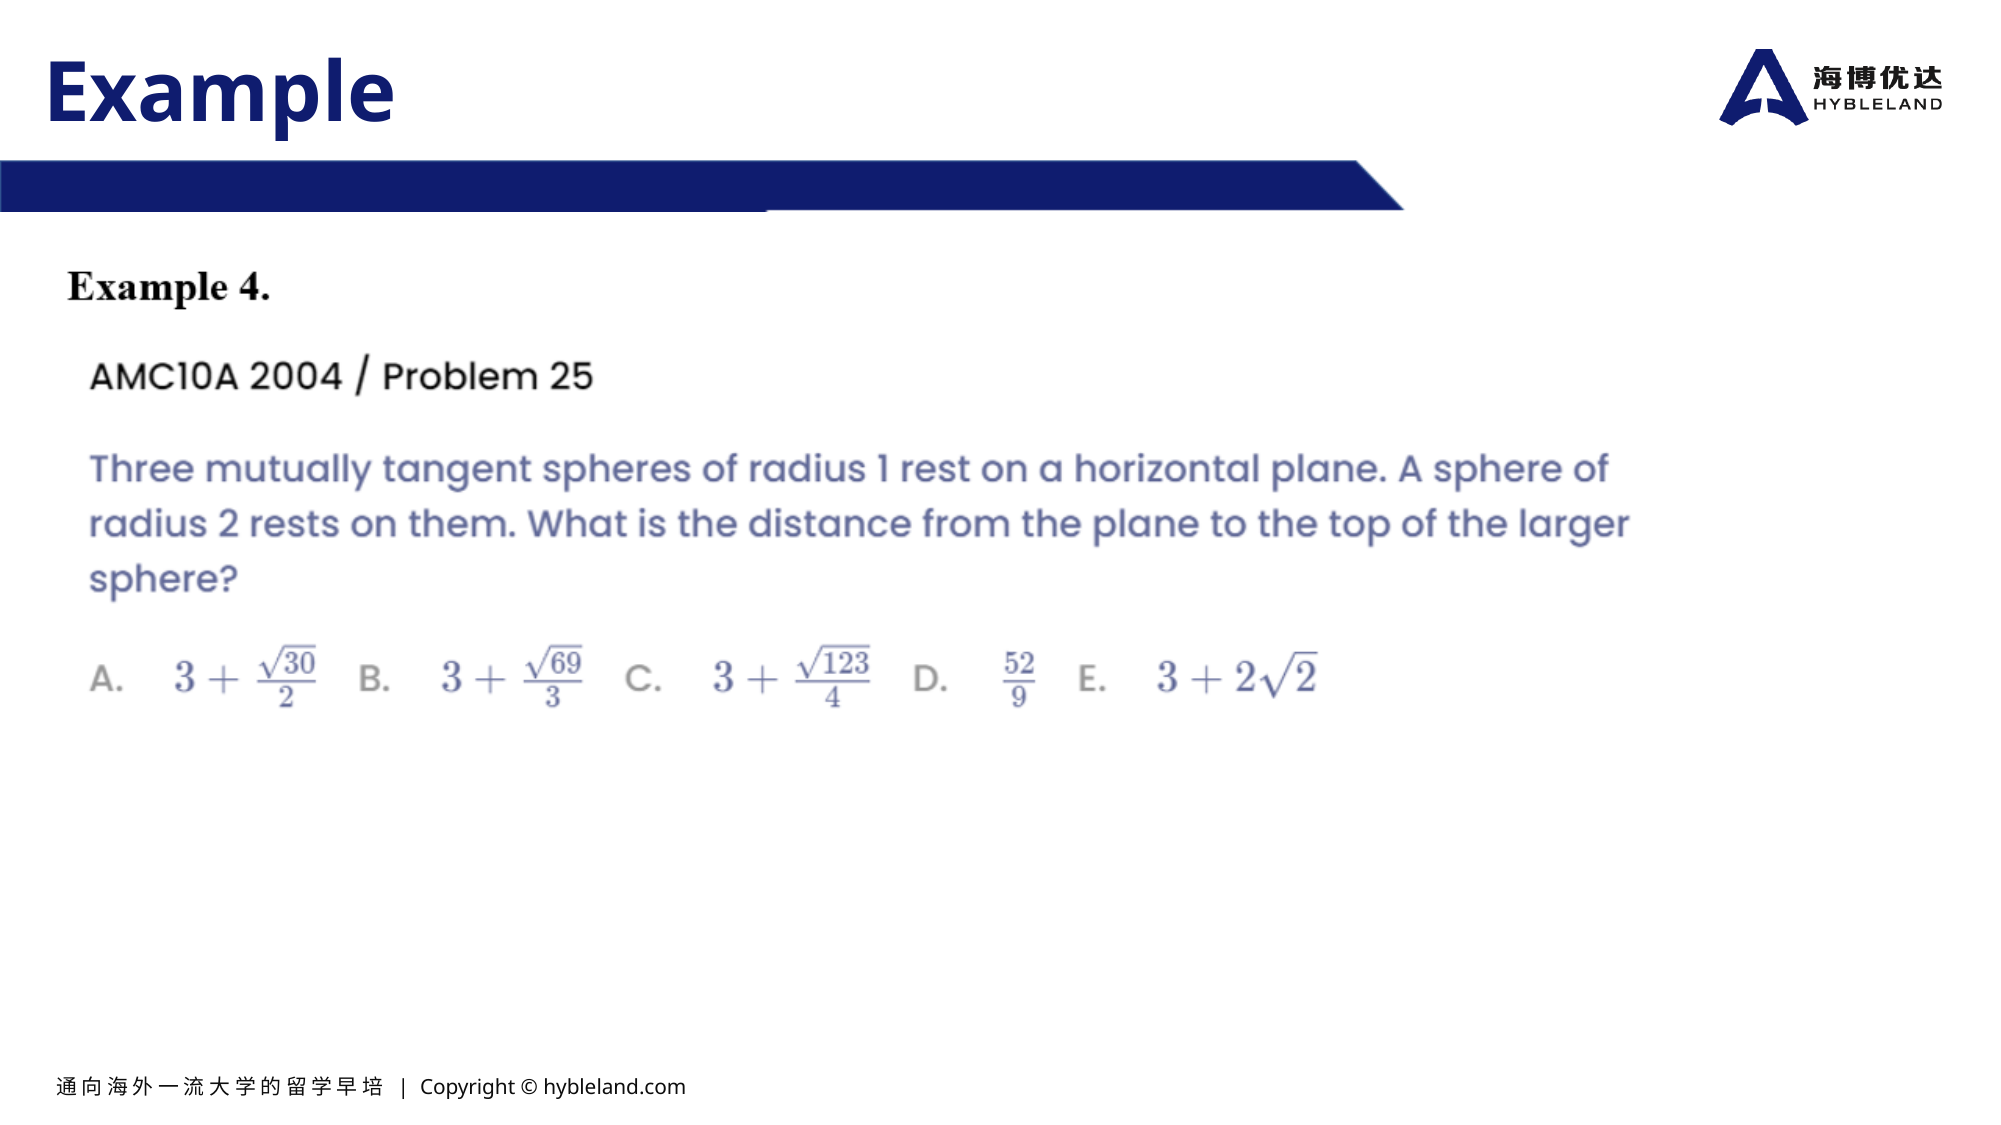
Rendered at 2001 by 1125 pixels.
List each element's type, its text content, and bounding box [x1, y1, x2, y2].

picture [0, 159, 1413, 212]
text_box Example [28, 30, 1155, 146]
picture [1719, 49, 1942, 126]
picture [55, 247, 1703, 735]
